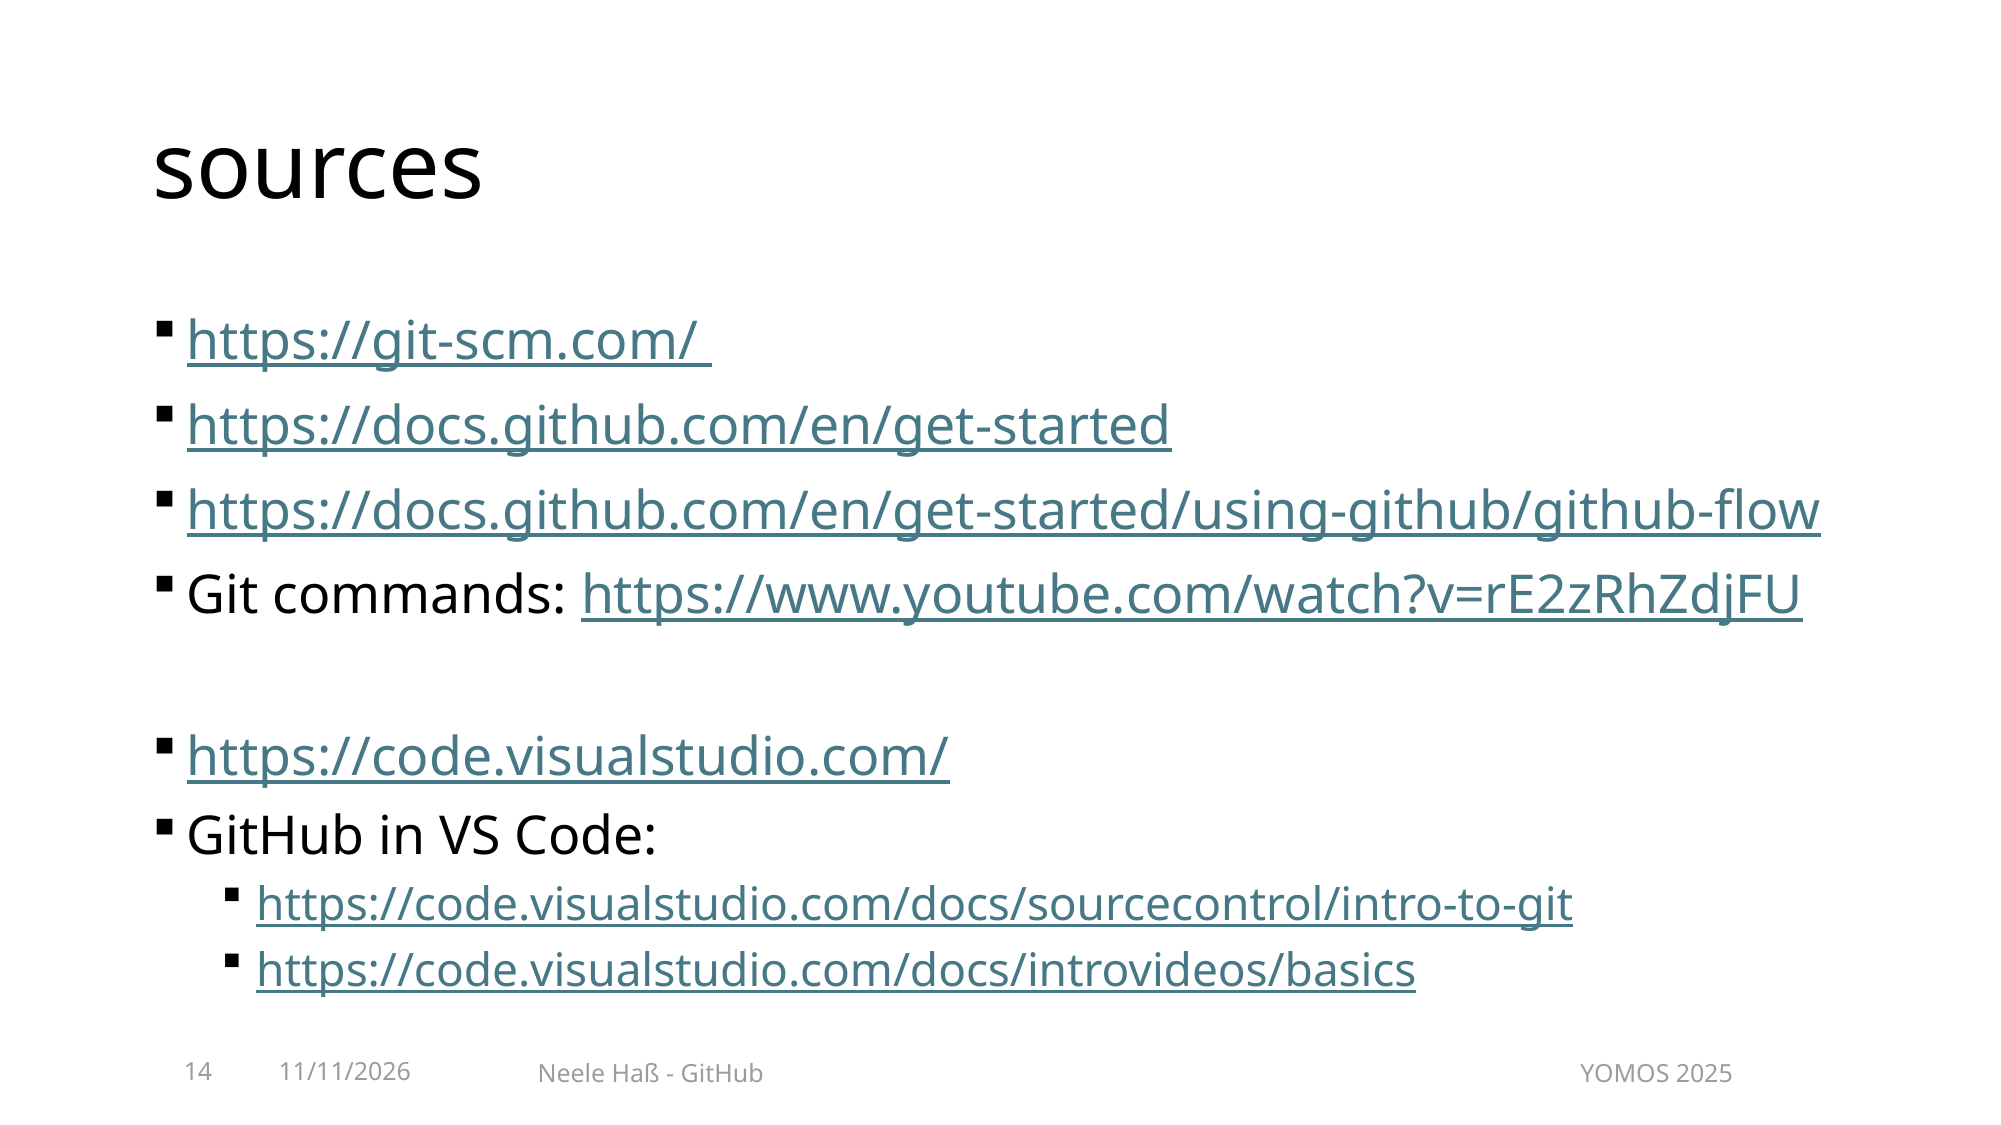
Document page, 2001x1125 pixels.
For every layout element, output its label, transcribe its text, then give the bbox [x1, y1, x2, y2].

slide_number 14 [137, 1042, 228, 1103]
title sources [137, 59, 1863, 278]
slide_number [263, 1042, 496, 1103]
footer Neele Haß - GitHub YOMOS 2025 [522, 1042, 1863, 1103]
list https://git-scm.com/ https://docs.github.com/en/get-started https://docs.github.com/en/get-started/using-github/github-flow Git commands: https://www.youtube.com/watch?v=rE2zRhZdjFU https://code.visualstudio.com/ GitHub in VS Code: https://code.visualstudio.com/docs/sourcecontrol/intro-to-git https://code.visualstudio.com/docs/introvideos/basics [137, 299, 1863, 1014]
